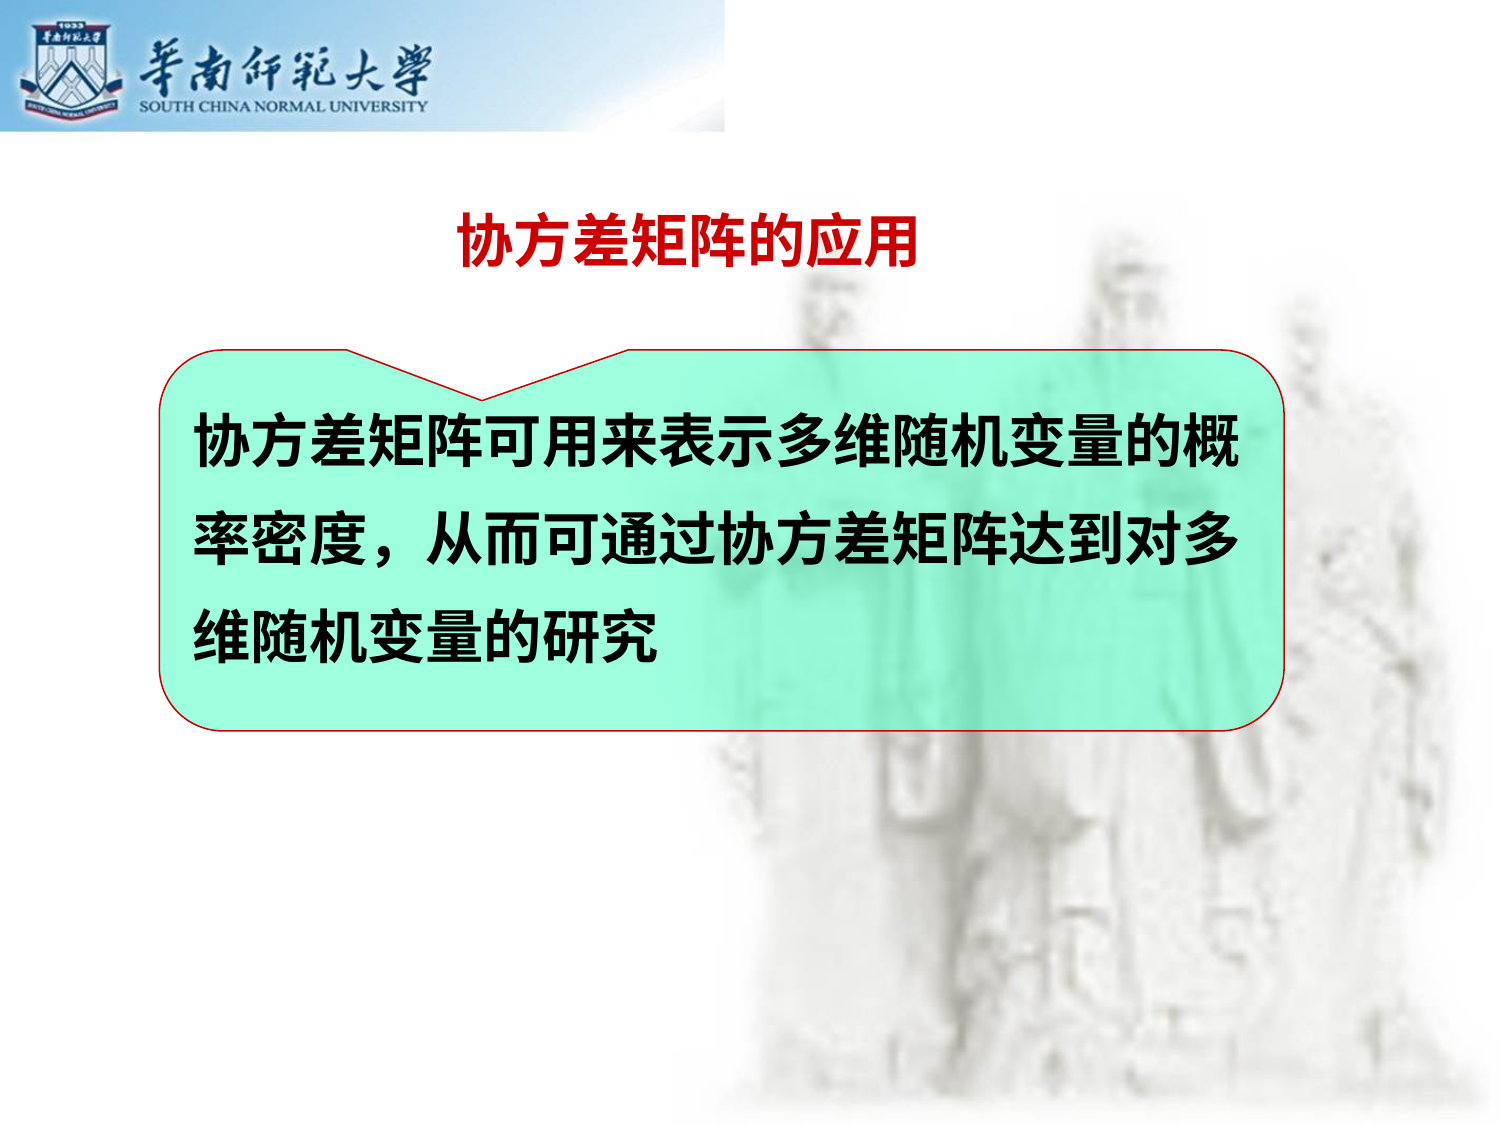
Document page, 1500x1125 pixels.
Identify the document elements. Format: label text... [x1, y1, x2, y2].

picture [0, 0, 1500, 1125]
text_box 协方差矩阵的应用 [354, 196, 1117, 281]
text_box 协方差矩阵可用来表示多维随机变量的概率密度，从而可通过协方差矩阵达到对多维随机变量的研究 [159, 349, 1285, 731]
